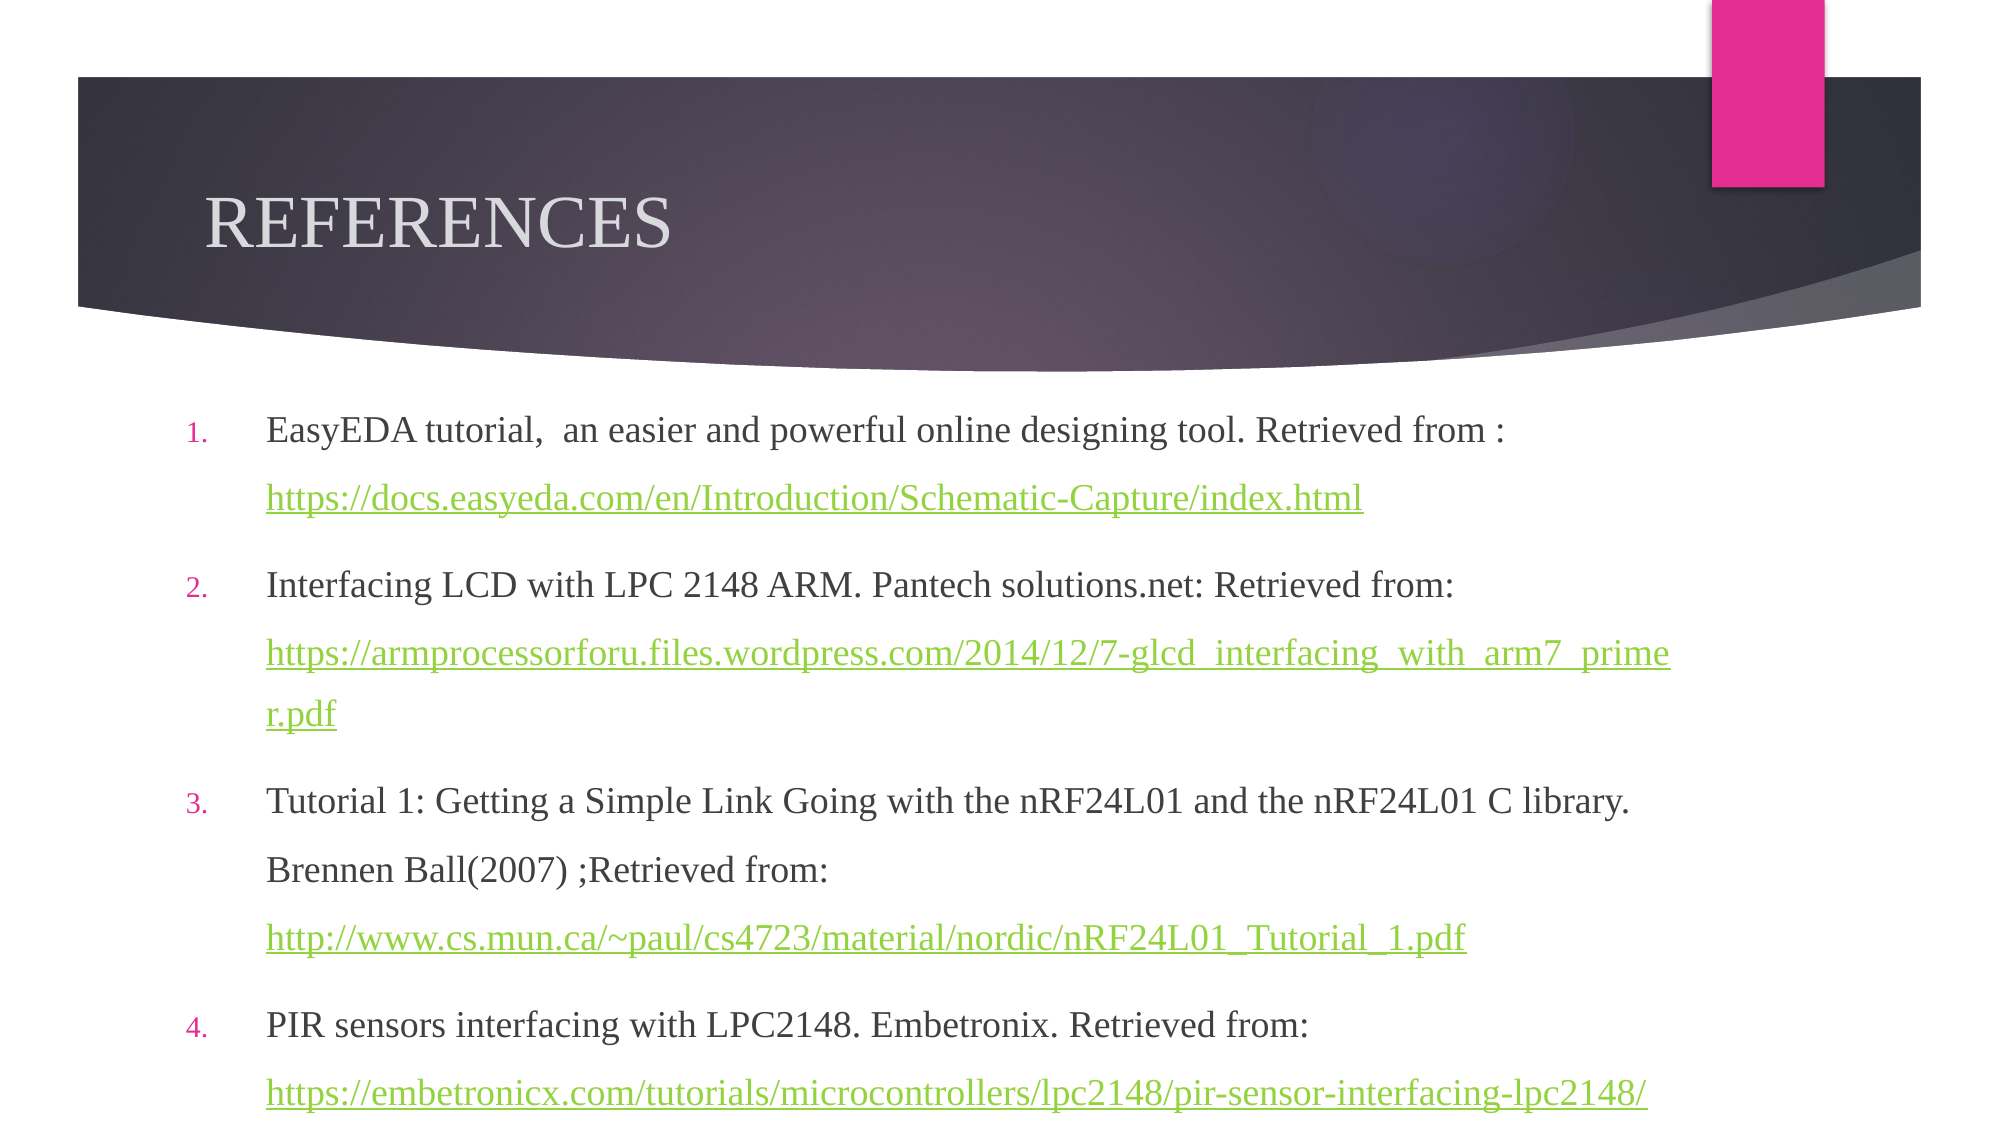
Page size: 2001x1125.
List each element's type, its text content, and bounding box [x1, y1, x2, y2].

list EasyEDA tutorial, an easier and powerful online designing tool. Retrieved from : https://docs.easyeda.com/en/Introduction/Schematic-Capture/index.html Interfacing LCD with LPC 2148 ARM. Pantech solutions.net: Retrieved from: https://armprocessorforu.files.wordpress.com/2014/12/7-glcd_interfacing_with_arm7_primer.pdf Tutorial 1: Getting a Simple Link Going with the nRF24L01 and the nRF24L01 C library. Brennen Ball(2007) ;Retrieved from: http://www.cs.mun.ca/~paul/cs4723/material/nordic/nRF24L01_Tutorial_1.pdf PIR sensors interfacing with LPC2148. Embetronix. Retrieved from: https://embetronicx.com/tutorials/microcontrollers/lpc2148/pir-sensor-interfacing-lpc2148/ [170, 373, 1694, 1067]
title REFERENCES [189, 159, 1627, 276]
